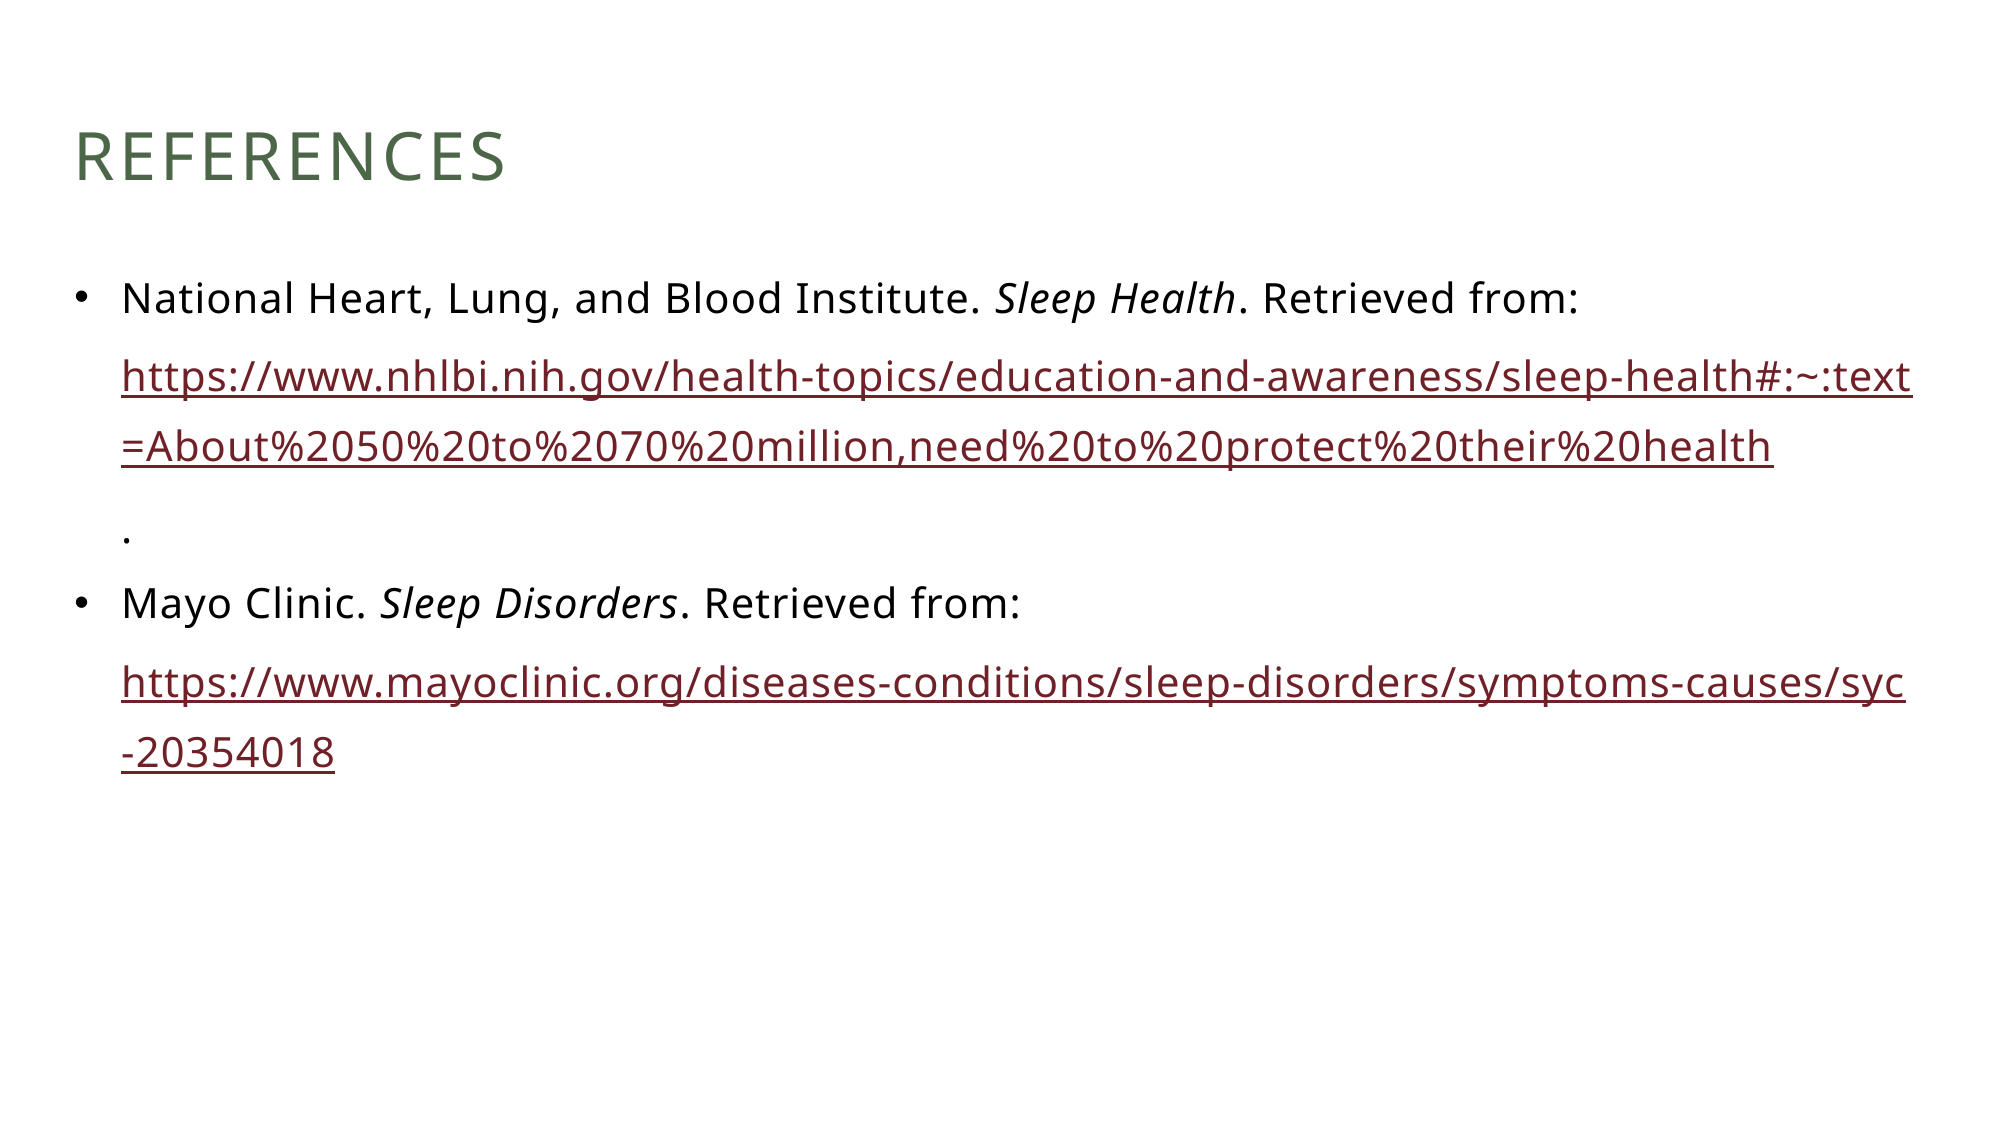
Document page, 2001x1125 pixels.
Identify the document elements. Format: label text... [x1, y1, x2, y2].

title References [58, 78, 567, 239]
list National Heart, Lung, and Blood Institute. Sleep Health. Retrieved from: https://www.nhlbi.nih.gov/health-topics/education-and-awareness/sleep-health#:~:text=About%2050%20to%2070%20million,need%20to%20protect%20their%20health. Mayo Clinic. Sleep Disorders. Retrieved from: https://www.mayoclinic.org/diseases-conditions/sleep-disorders/symptoms-causes/syc-20354018 [59, 238, 1931, 1044]
